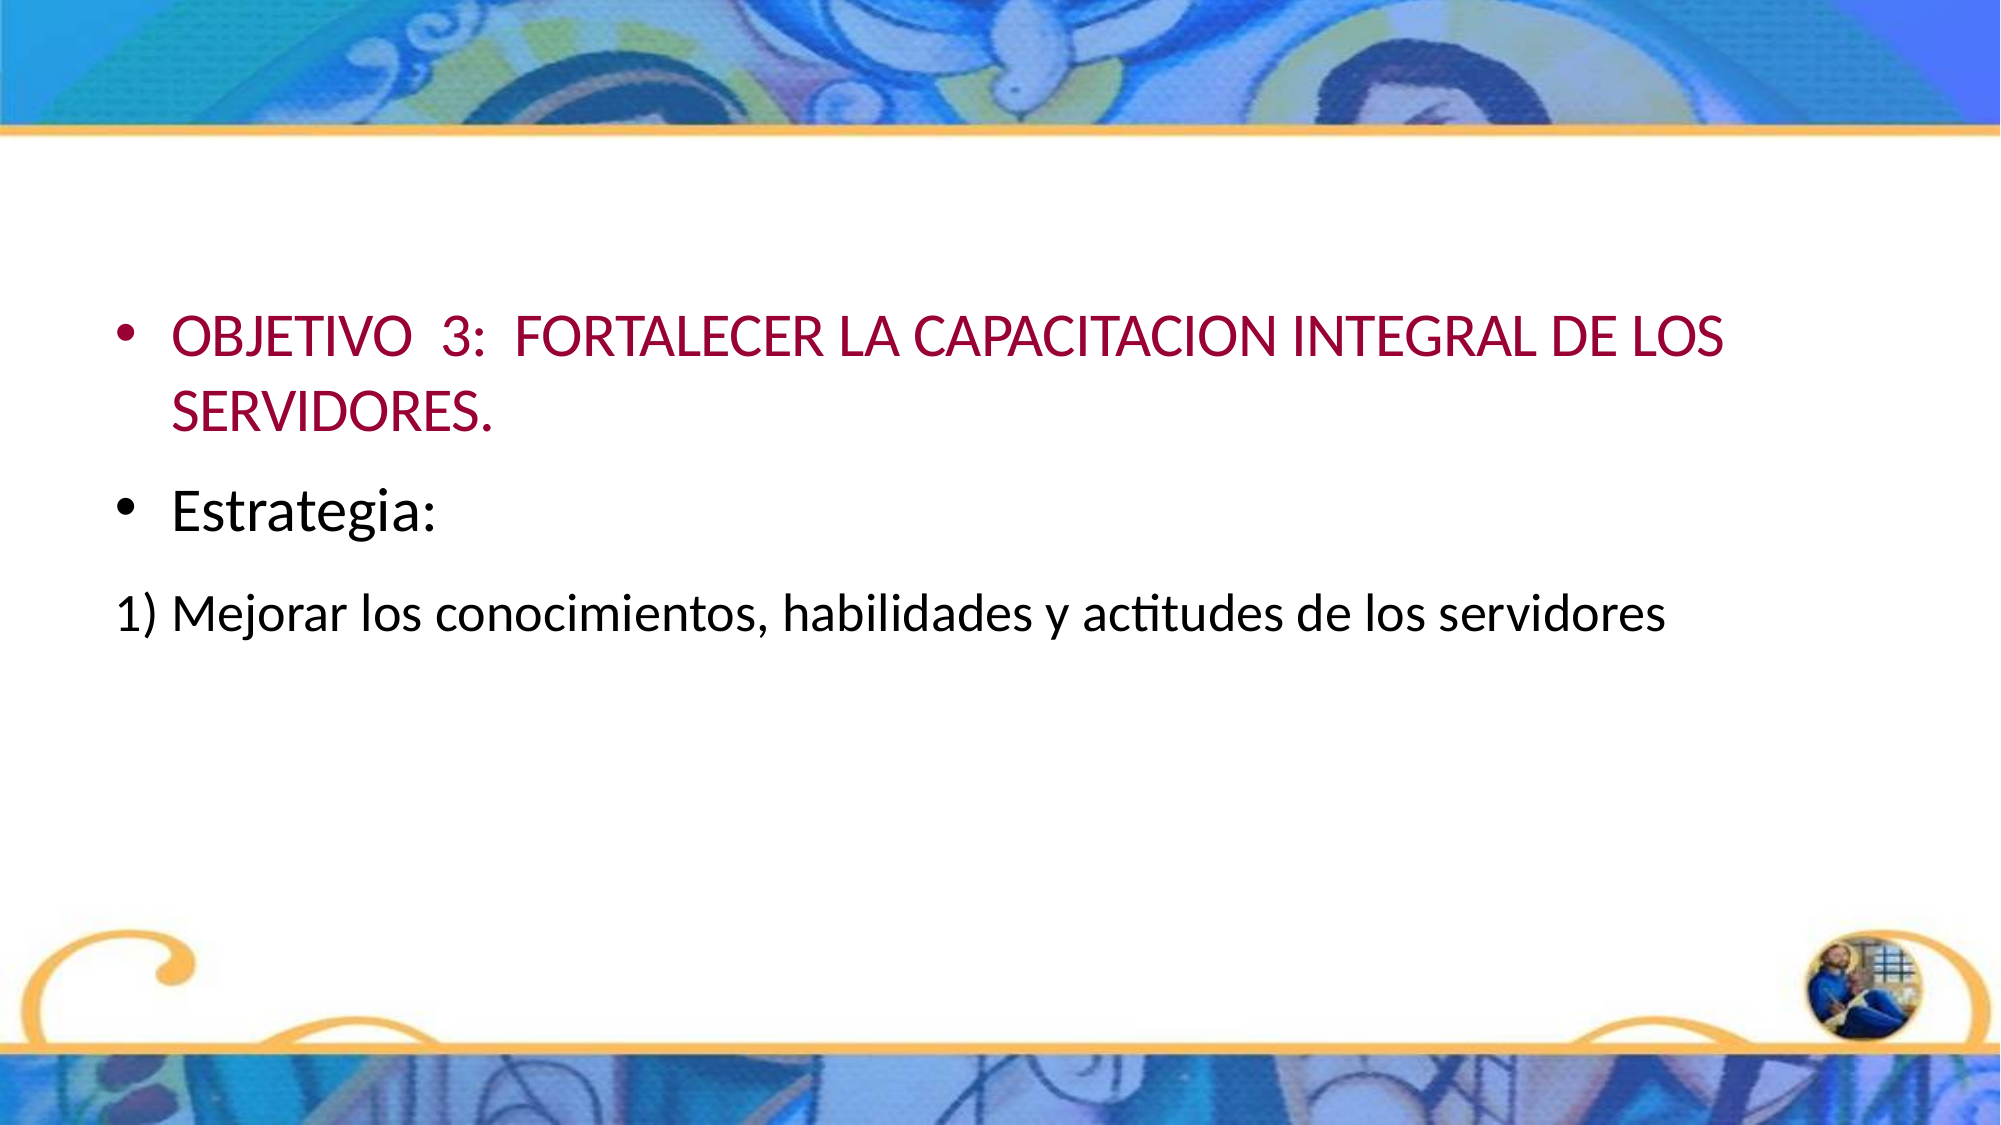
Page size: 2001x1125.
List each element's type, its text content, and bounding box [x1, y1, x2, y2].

list OBJETIVO 3: FORTALECER LA CAPACITACION INTEGRAL DE LOS SERVIDORES. Estrategia: Mejorar los conocimientos, habilidades y actitudes de los servidores [99, 286, 1900, 898]
picture [0, 0, 2001, 1125]
